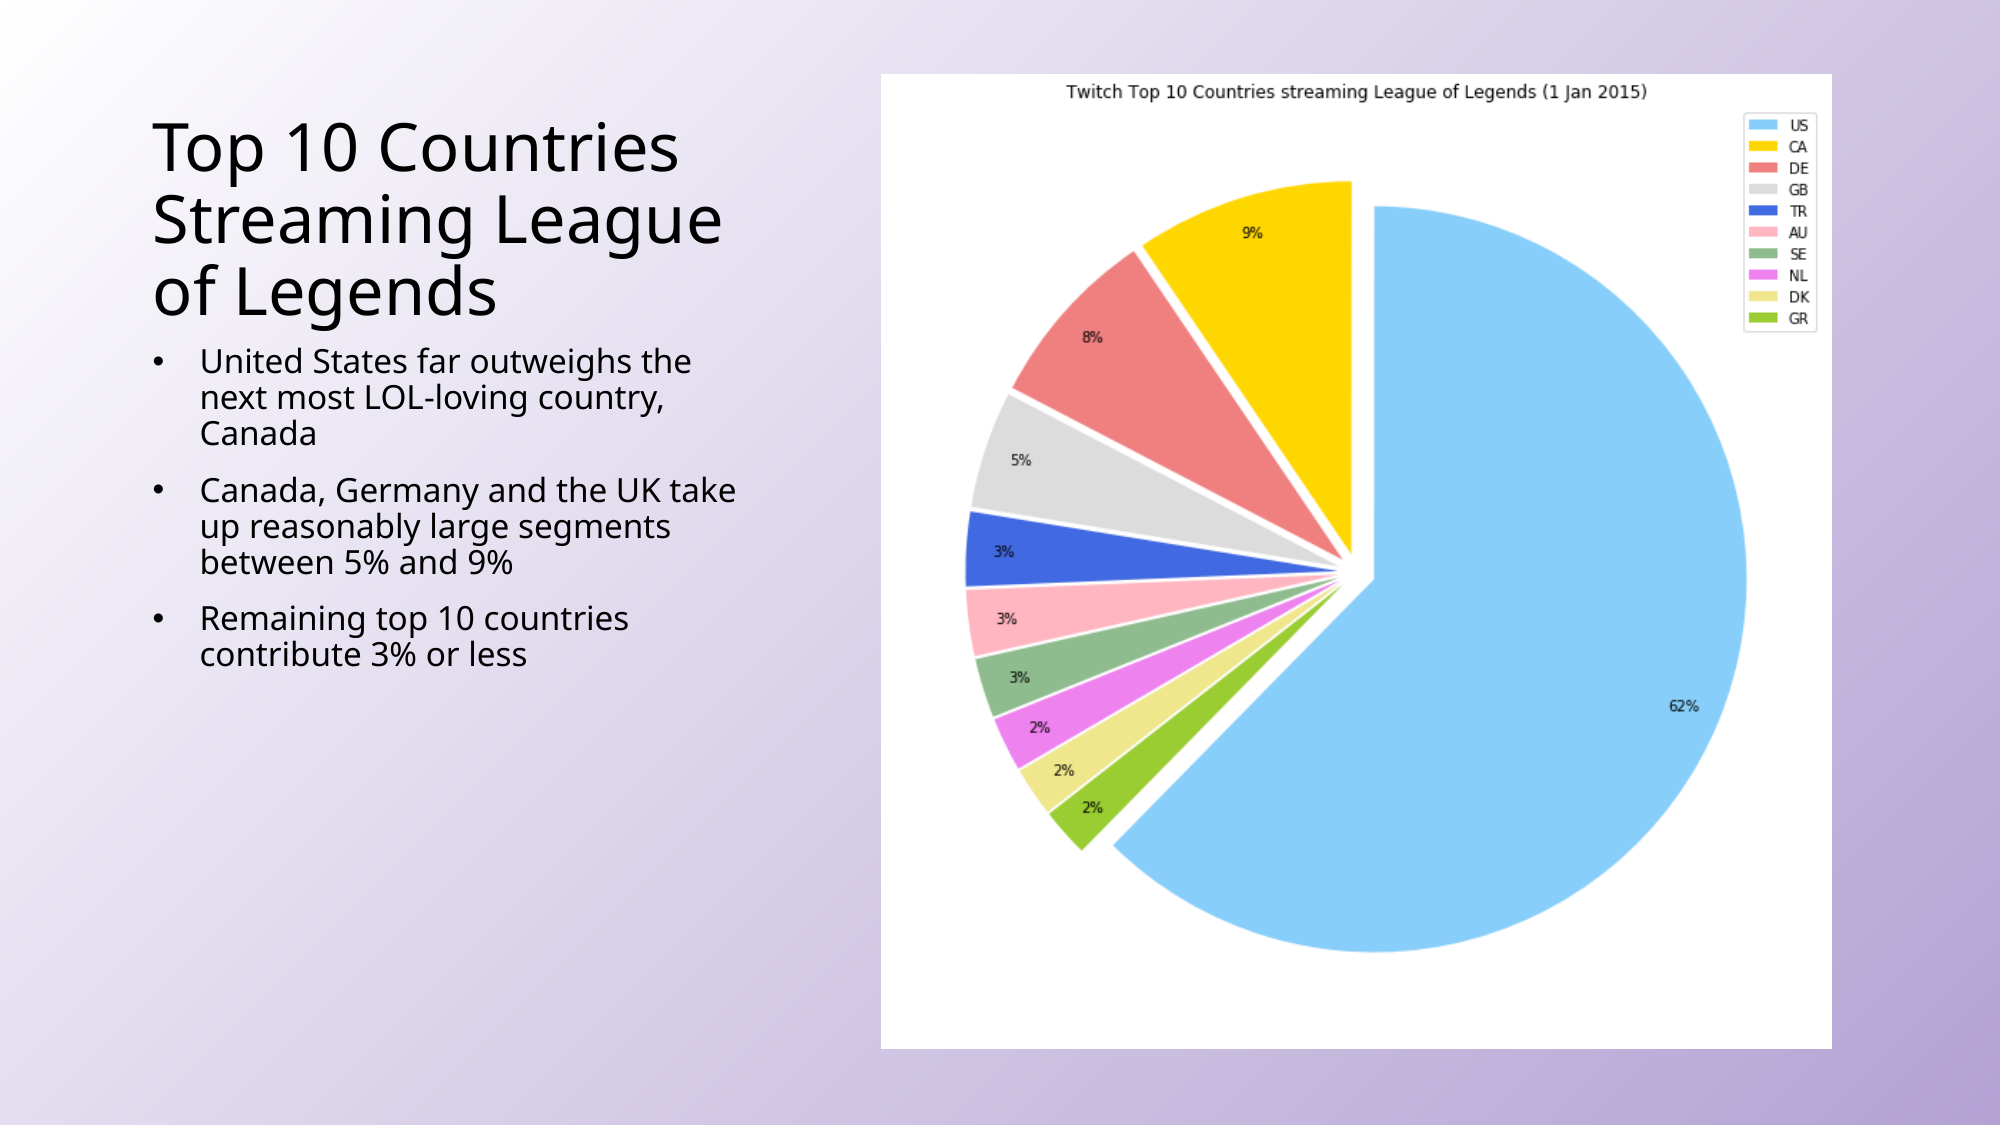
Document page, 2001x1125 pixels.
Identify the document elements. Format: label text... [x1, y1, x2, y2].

title Top 10 Countries Streaming League of Legends [137, 75, 783, 337]
list United States far outweighs the next most LOL-loving country, Canada Canada, Germany and the UK take up reasonably large segments between 5% and 9% Remaining top 10 countries contribute 3% or less [137, 337, 783, 963]
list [881, 74, 1832, 1049]
